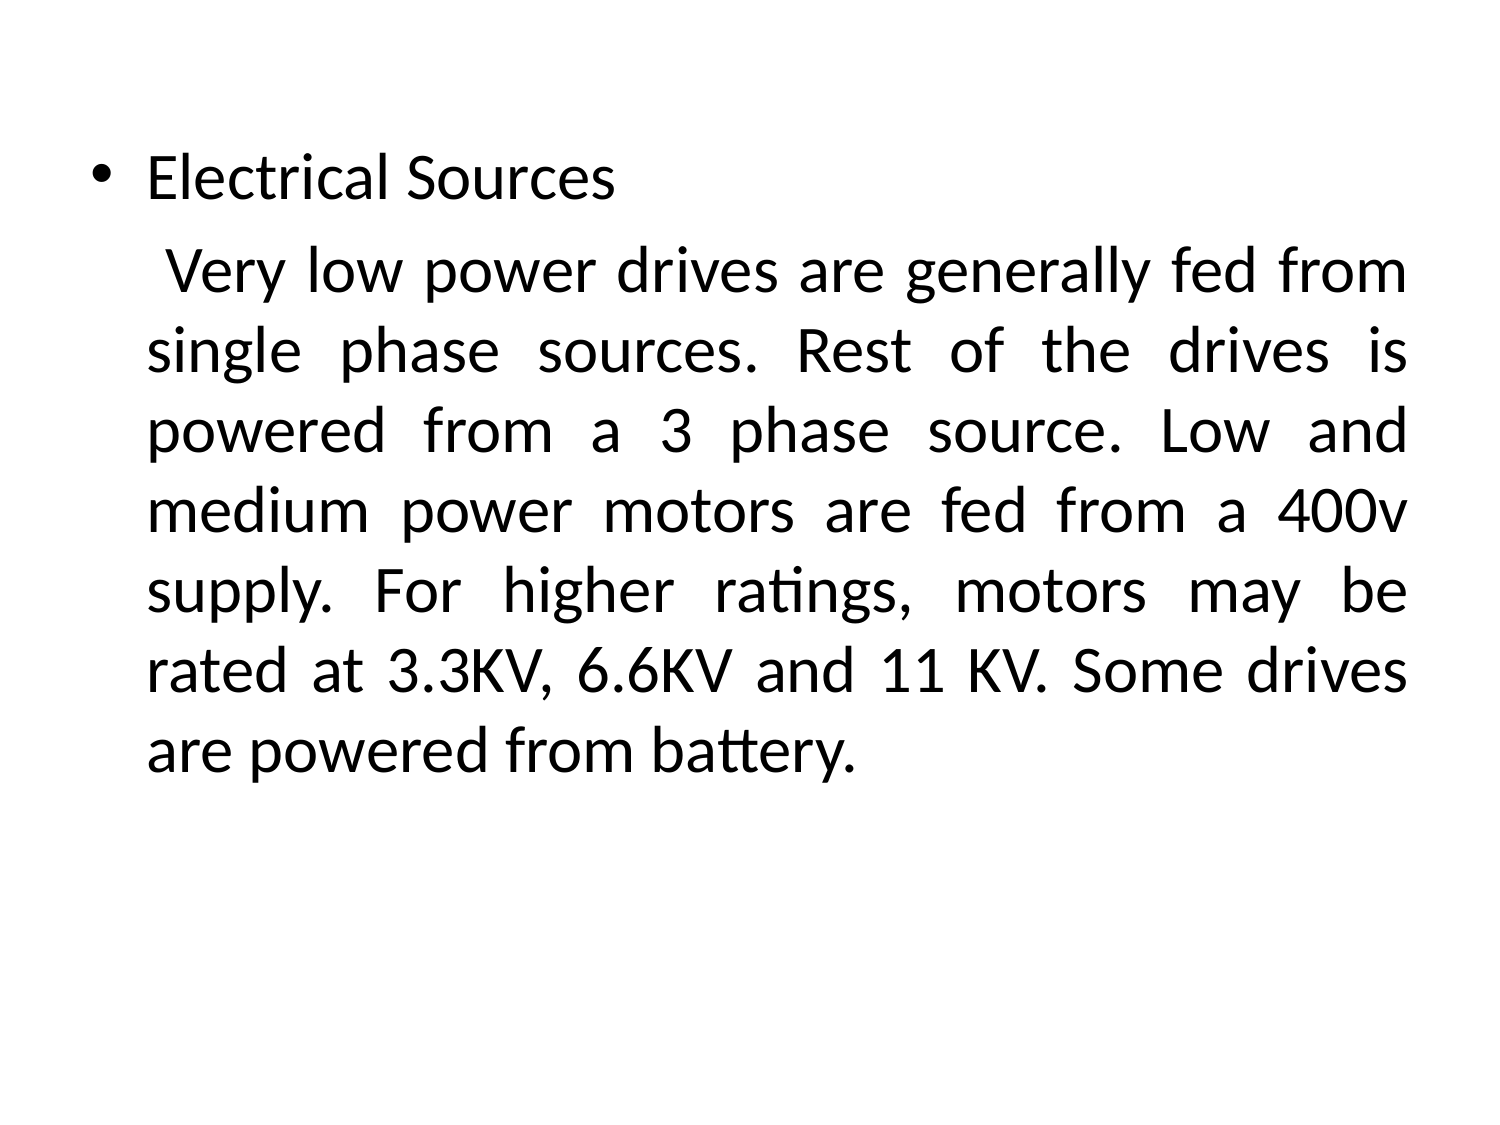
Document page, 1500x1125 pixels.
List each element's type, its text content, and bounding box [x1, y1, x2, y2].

list Electrical Sources Very low power drives are generally fed from single phase sources. Rest of the drives is powered from a 3 phase source. Low and medium power motors are fed from a 400v supply. For higher ratings, motors may be rated at 3.3KV, 6.6KV and 11 KV. Some drives are powered from battery. [75, 125, 1425, 1005]
